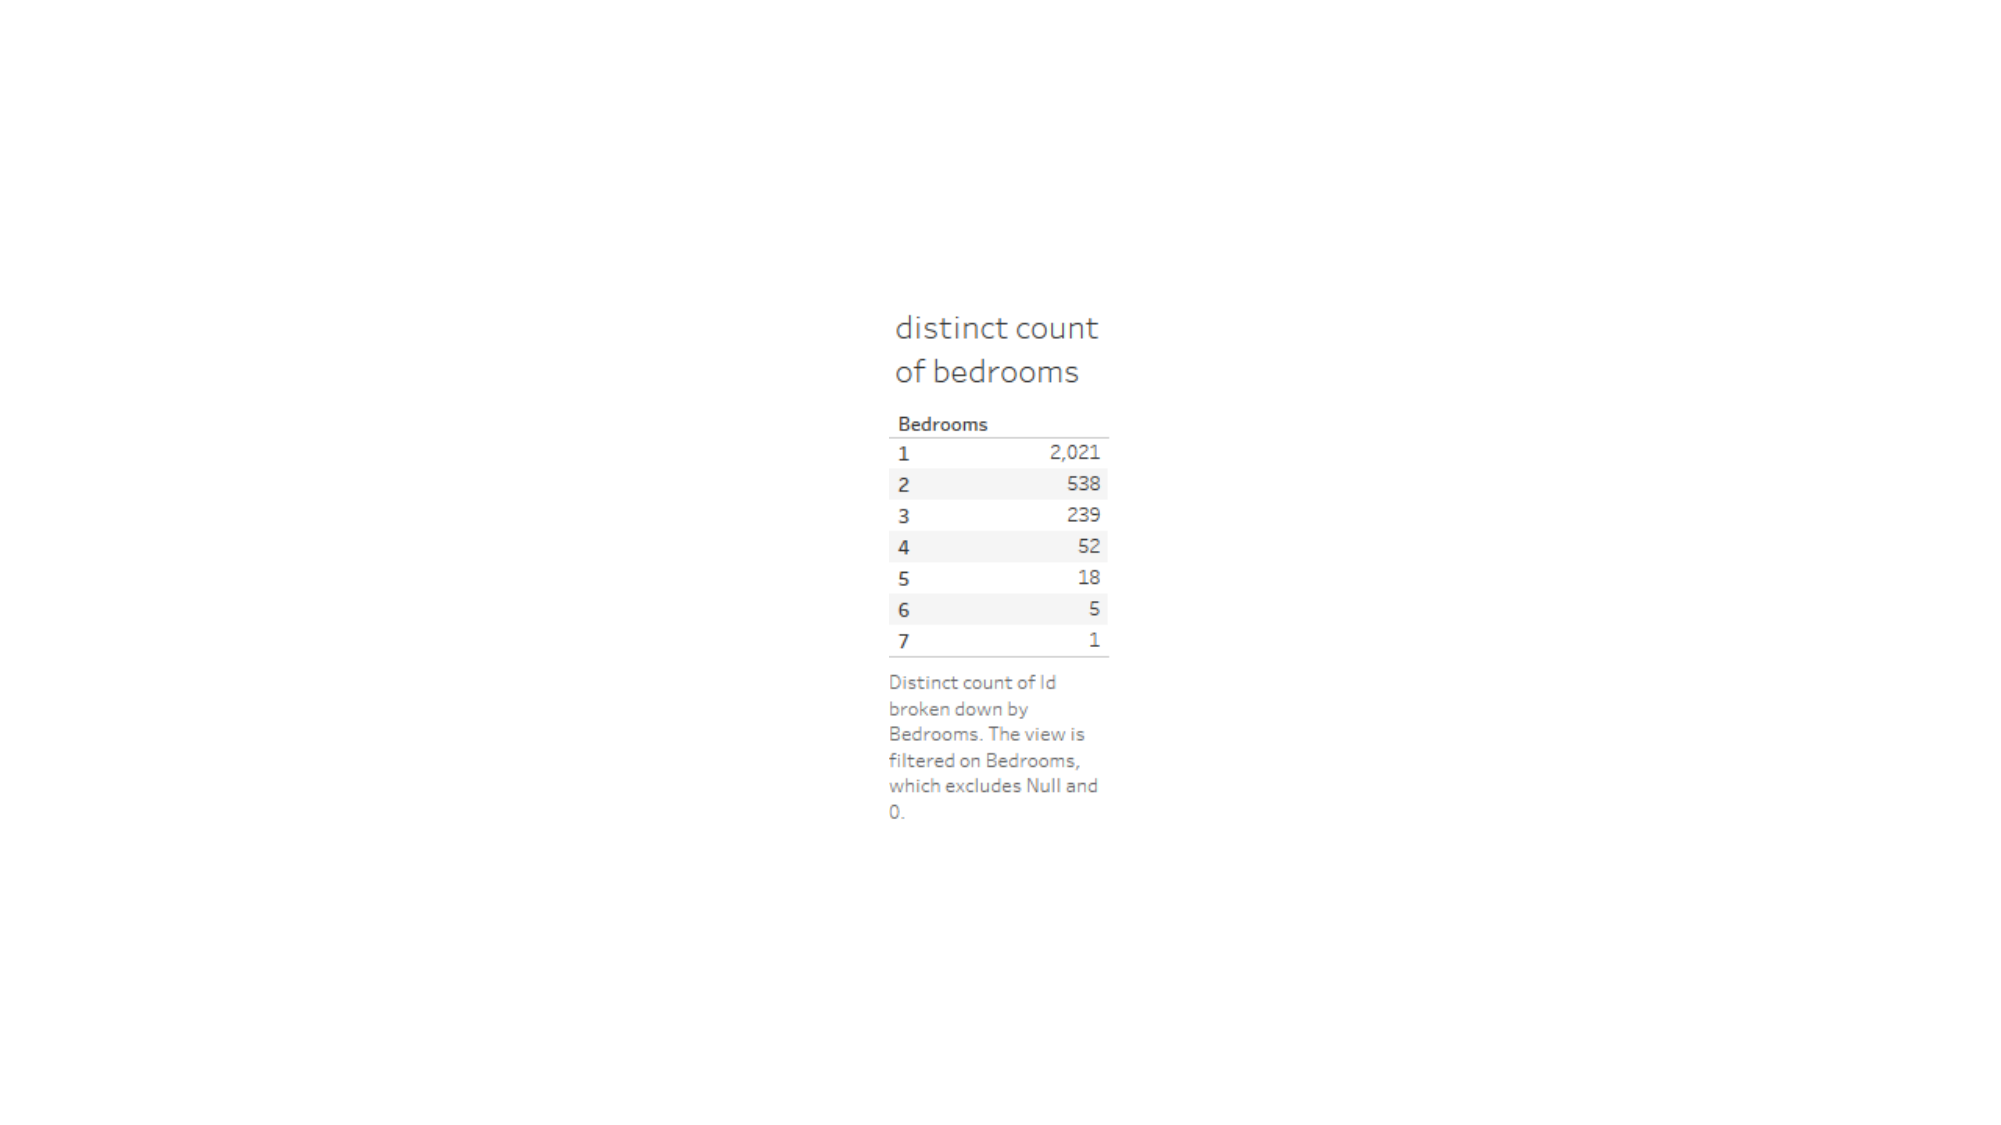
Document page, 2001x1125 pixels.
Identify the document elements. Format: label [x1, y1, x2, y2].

picture [889, 295, 1111, 830]
